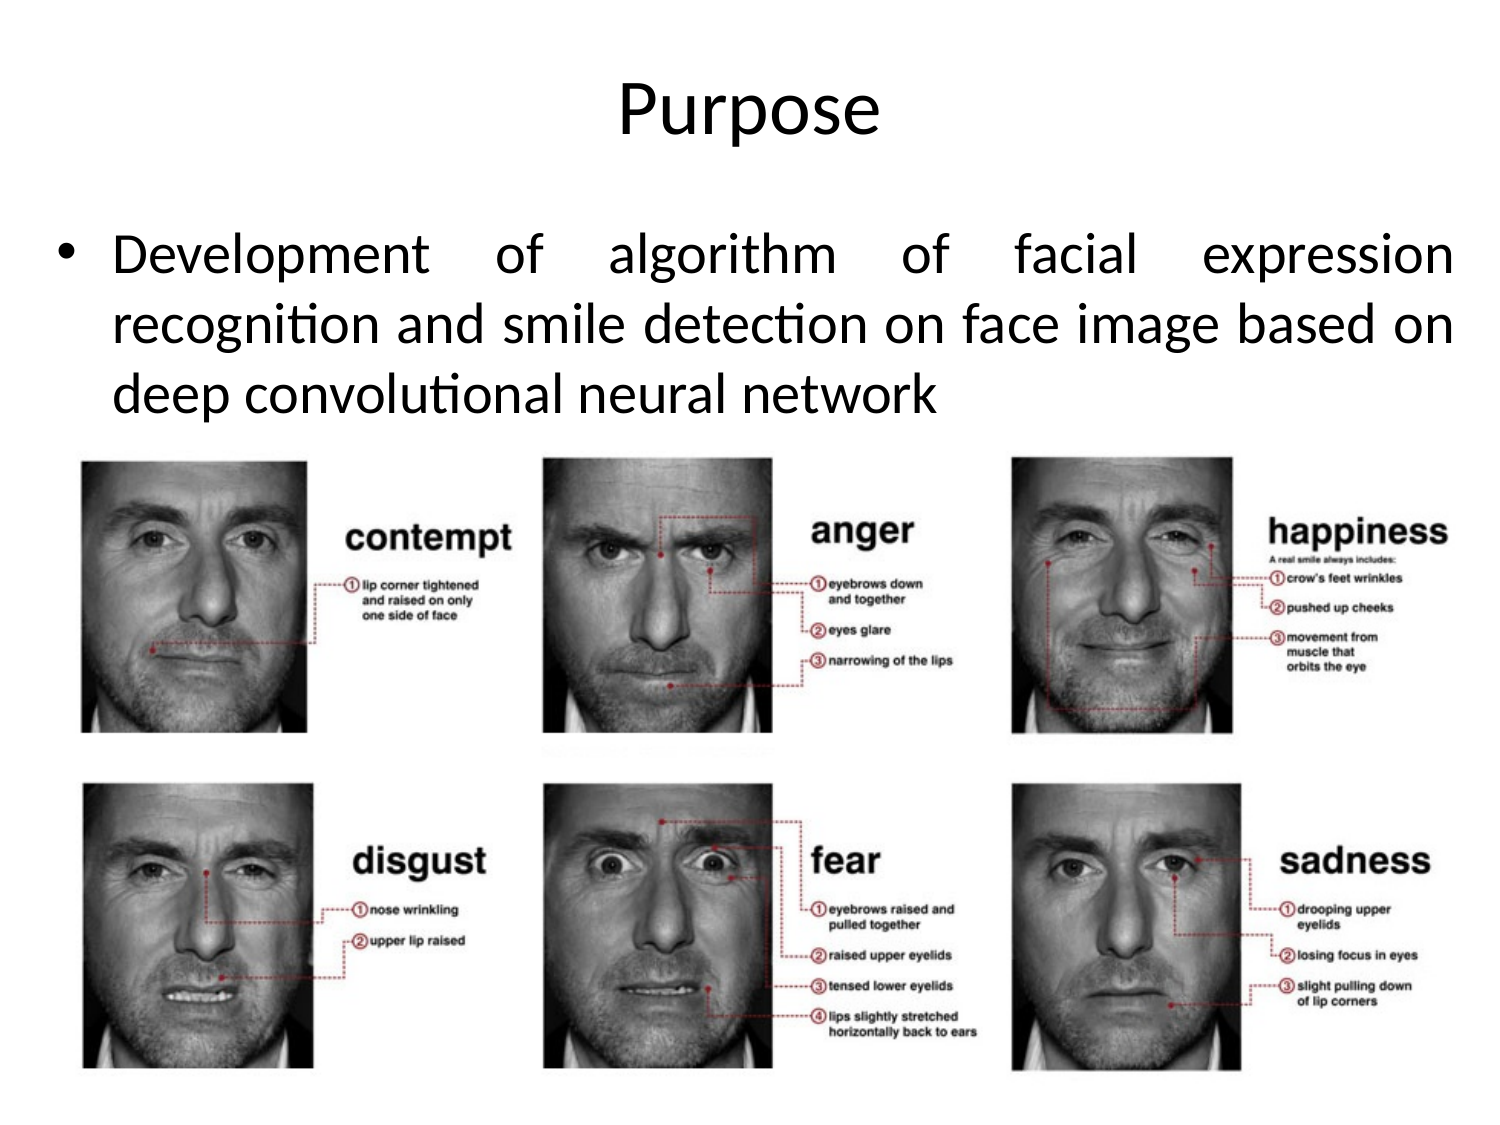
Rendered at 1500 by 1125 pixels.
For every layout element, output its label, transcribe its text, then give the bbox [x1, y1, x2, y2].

title Purpose [0, 45, 1500, 161]
picture [64, 439, 1457, 1087]
list Development of algorithm of facial expression recognition and smile detection on face image based on deep convolutional neural network [41, 208, 1471, 433]
